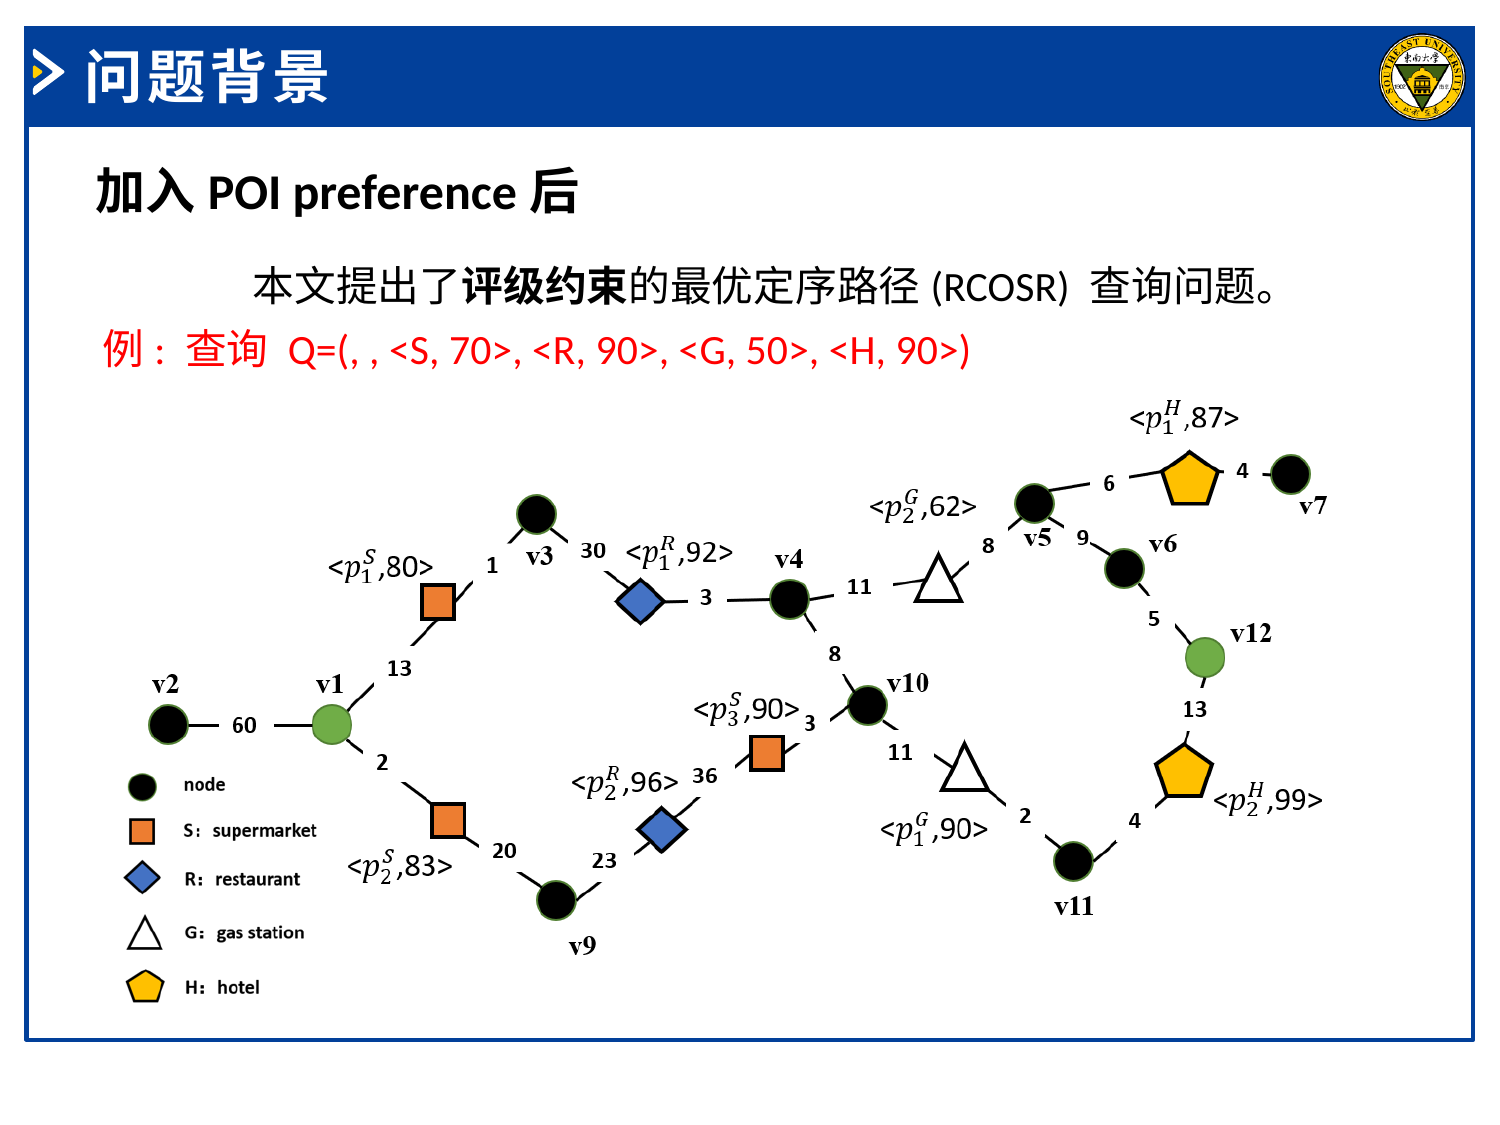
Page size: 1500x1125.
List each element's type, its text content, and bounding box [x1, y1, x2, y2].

text_box 问题背景 [70, 32, 605, 118]
picture [1378, 33, 1467, 121]
picture [122, 389, 1339, 1009]
text_box 加入POI preference后 [81, 151, 947, 227]
